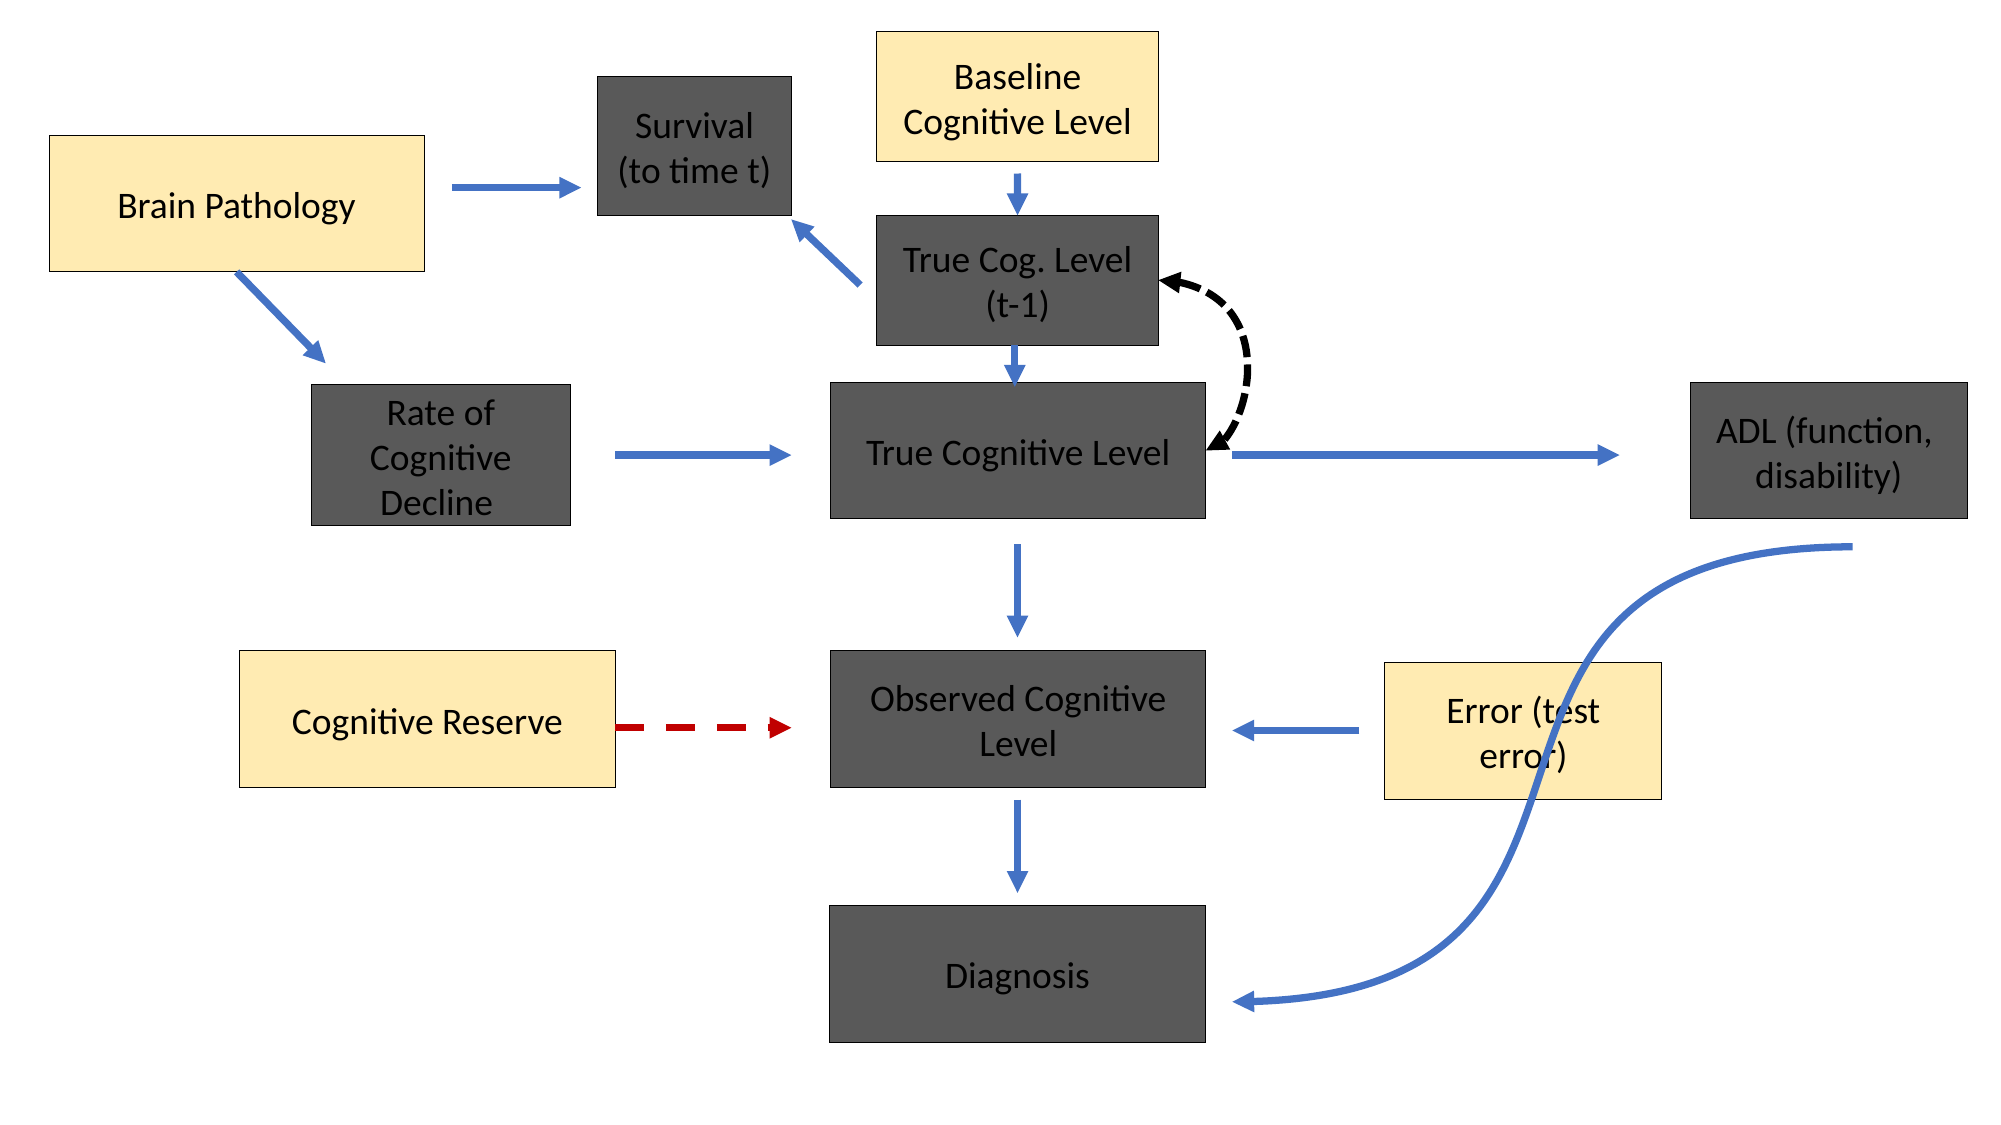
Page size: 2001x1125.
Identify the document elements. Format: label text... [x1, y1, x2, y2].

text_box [1158, 280, 1206, 451]
text_box Baseline Cognitive Level [876, 31, 1159, 162]
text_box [1315, 464, 1771, 1085]
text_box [236, 271, 326, 364]
text_box Cognitive Reserve [239, 650, 616, 788]
text_box ADL (function, disability) [1690, 382, 1968, 519]
text_box Survival (to time t) [597, 76, 792, 216]
text_box Brain Pathology [49, 135, 425, 272]
text_box True Cognitive Level [830, 382, 1206, 519]
text_box Diagnosis [829, 905, 1206, 1043]
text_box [791, 219, 861, 285]
text_box True Cog. Level (t-1) [876, 215, 1159, 346]
text_box Observed Cognitive Level [830, 650, 1206, 788]
text_box Rate of Cognitive Decline [311, 384, 571, 526]
